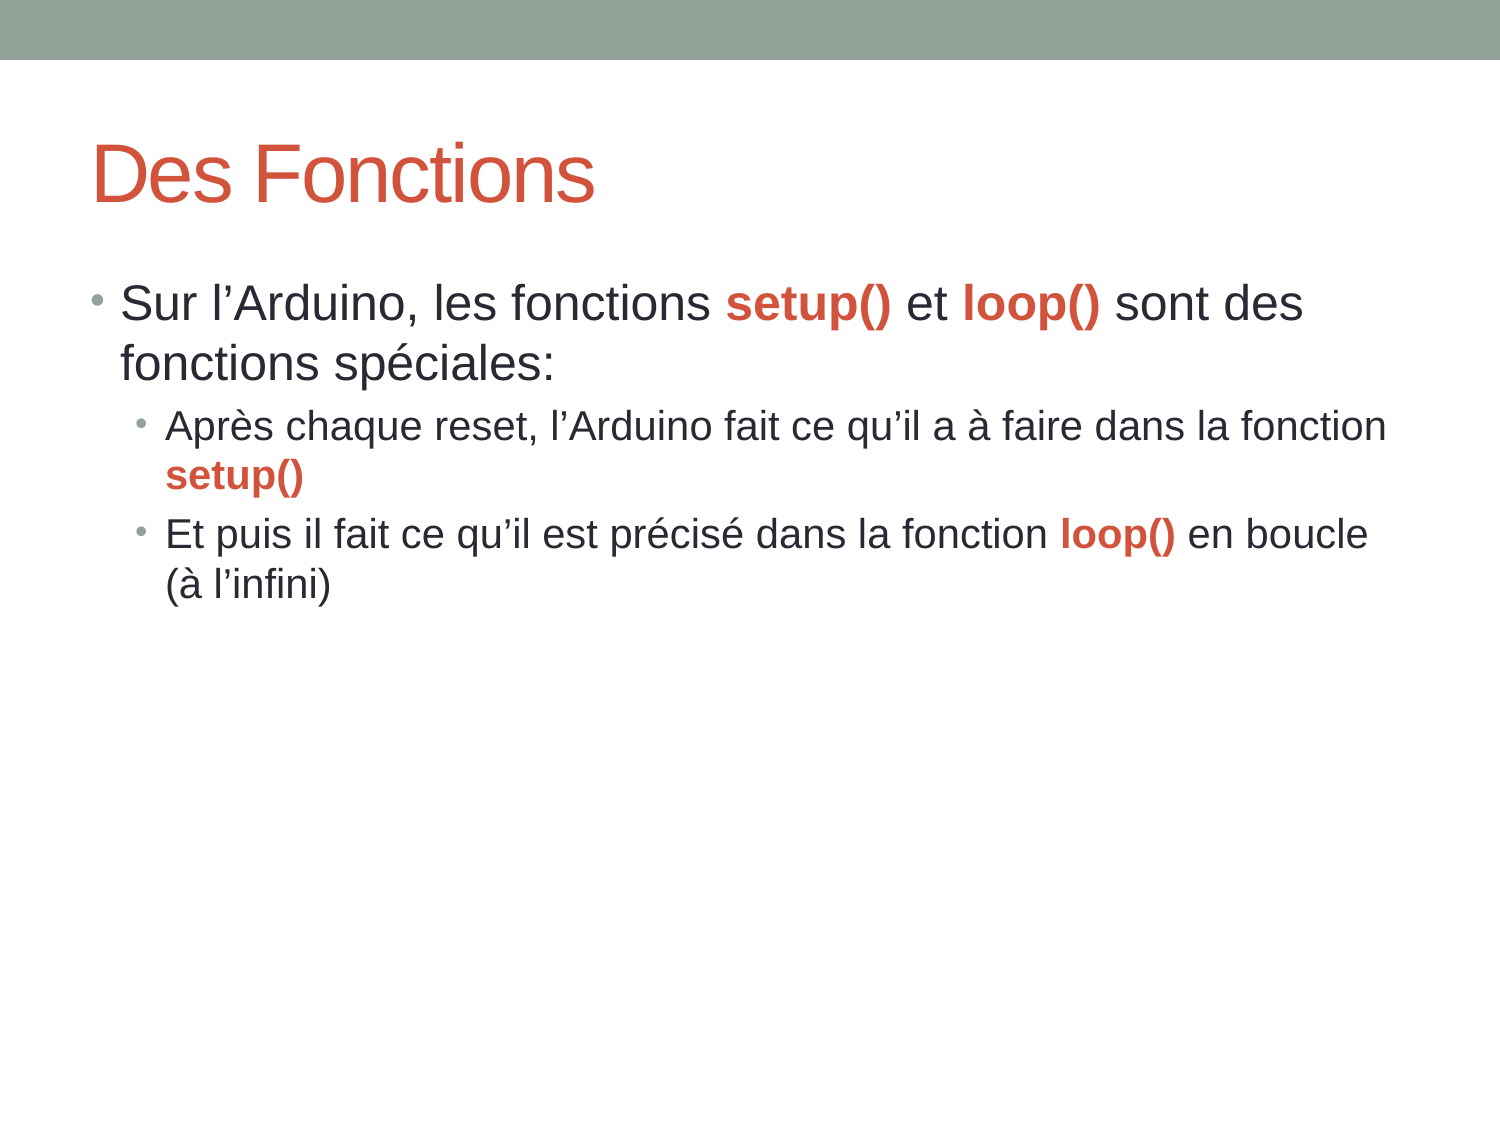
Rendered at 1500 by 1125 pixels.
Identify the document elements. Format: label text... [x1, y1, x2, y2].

title Des Fonctions [75, 87, 1425, 250]
list Sur l’Arduino, les fonctions setup() et loop() sont des fonctions spéciales: Après chaque reset, l’Arduino fait ce qu’il a à faire dans la fonction setup() Et puis il fait ce qu’il est précisé dans la fonction loop() en boucle (à l’infini) [75, 262, 1425, 1063]
